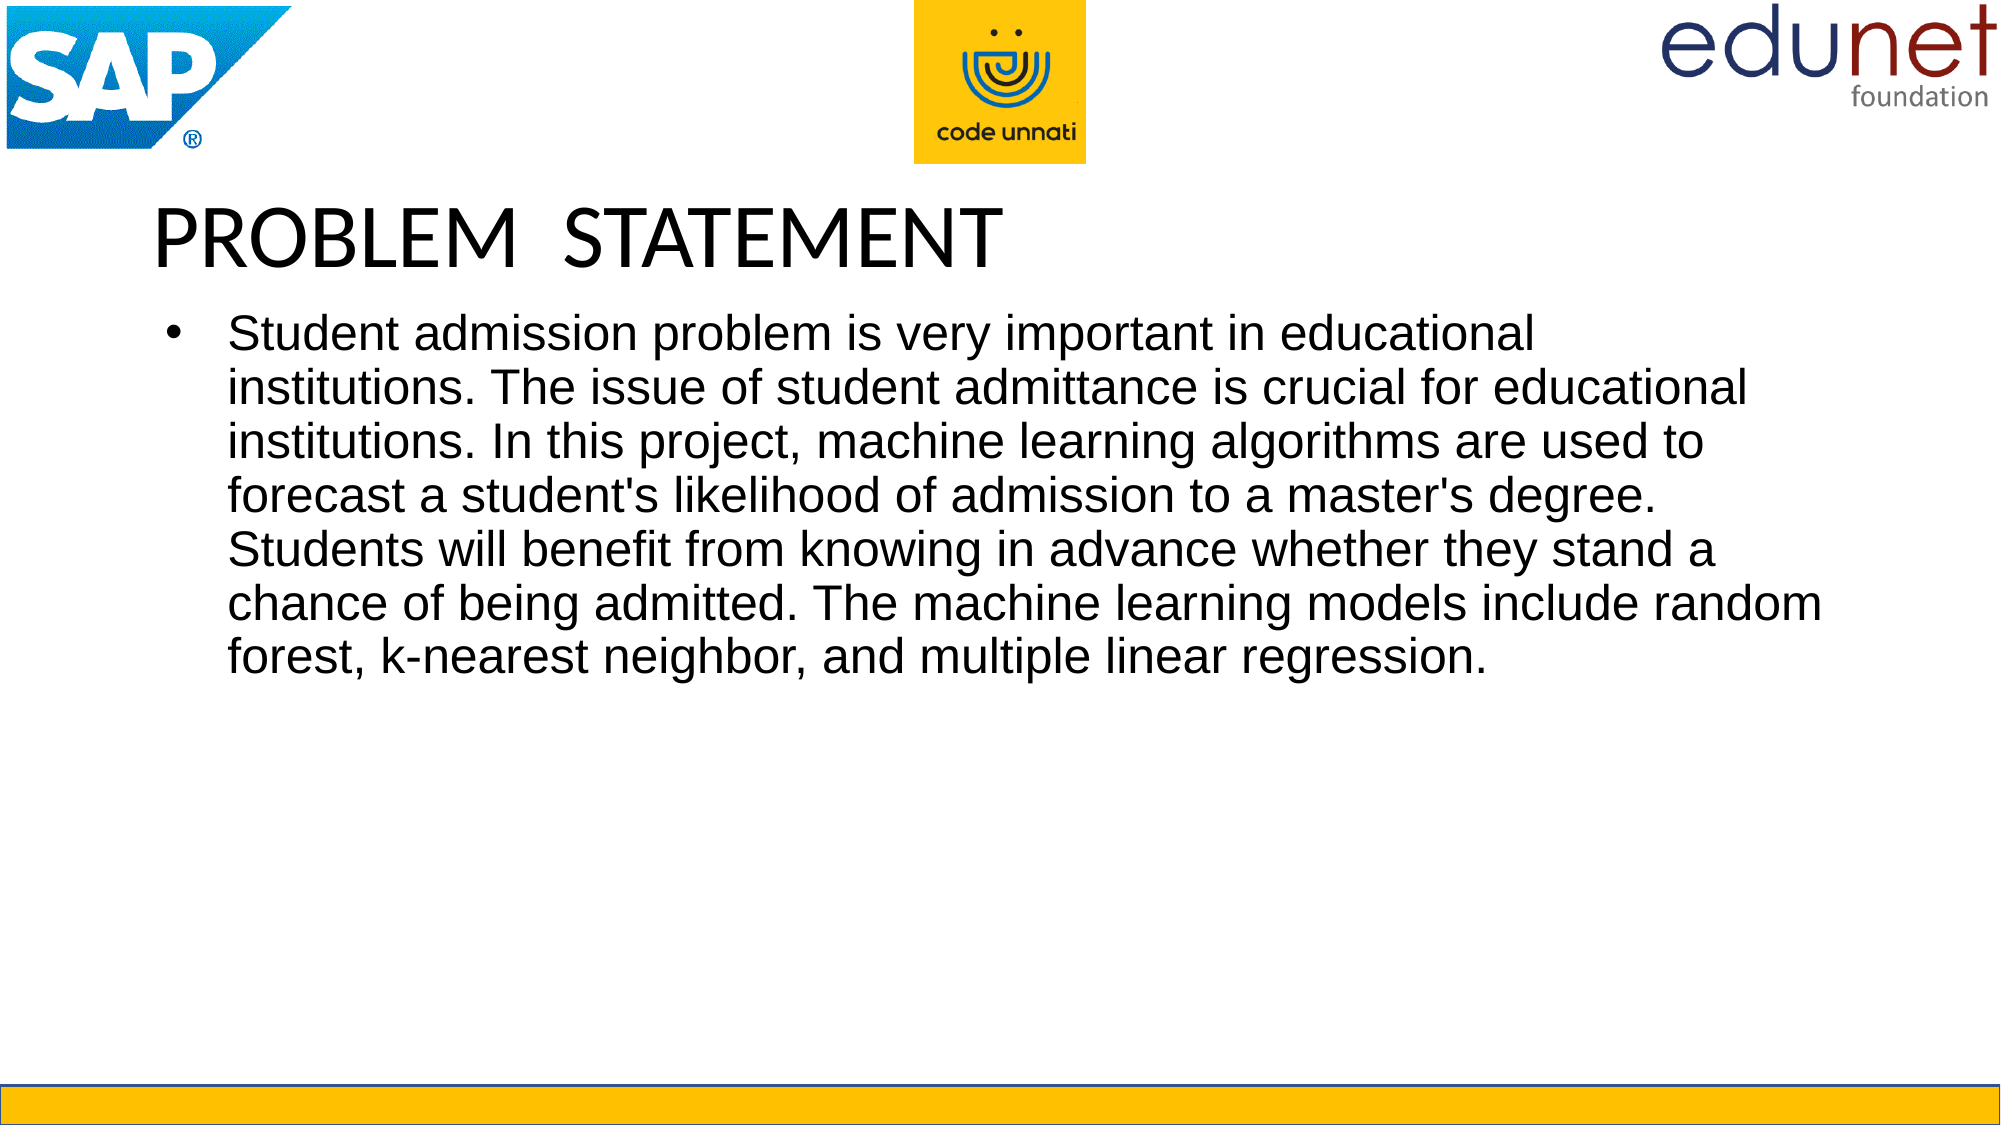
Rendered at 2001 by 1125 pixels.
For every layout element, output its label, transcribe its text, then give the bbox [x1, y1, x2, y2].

title PROBLEM STATEMENT [137, 181, 1863, 299]
picture [1654, 0, 2000, 113]
list Student admission problem is very important in educational institutions. The issue of student admittance is crucial for educational institutions. In this project, machine learning algorithms are used to forecast a student's likelihood of admission to a master's degree. Students will benefit from knowing in advance whether they stand a chance of being admitted. The machine learning models include random forest, k-nearest neighbor, and multiple linear regression. [137, 299, 1863, 873]
picture [914, 0, 1086, 164]
picture [0, 0, 339, 157]
